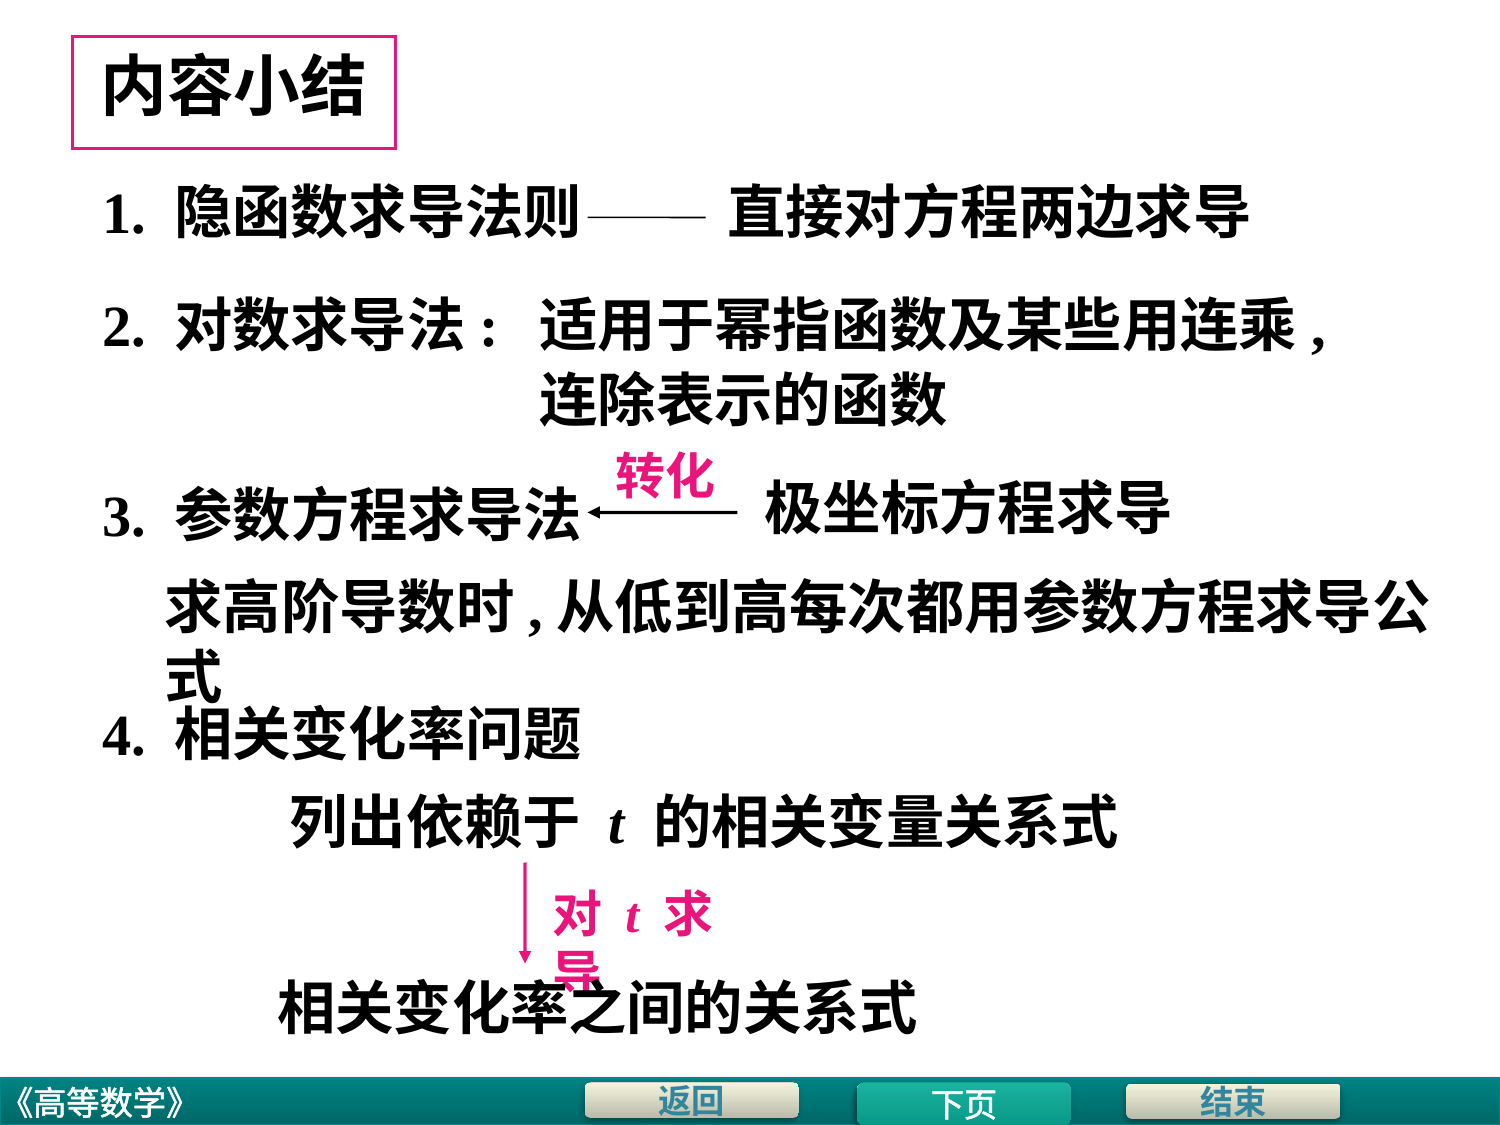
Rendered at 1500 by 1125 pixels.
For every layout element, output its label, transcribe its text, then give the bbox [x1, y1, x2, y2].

text_box [518, 862, 532, 963]
text_box 适用于幂指函数及某些用连乘, 连除表示的函数 [525, 280, 1475, 437]
text_box 1. 隐函数求导法则 [87, 167, 700, 253]
text_box 极坐标方程求导 [749, 463, 1288, 549]
text_box 转化 [600, 437, 731, 513]
text_box 下页 [856, 1082, 1072, 1125]
text_box 2. 对数求导法: [87, 280, 525, 366]
text_box 对 t 求导 [537, 874, 763, 963]
text_box 列出依赖于 t 的相关变量关系式 [275, 777, 1275, 863]
text_box 求高阶导数时,从低到高每次都用参数方程求导公式 [149, 562, 1488, 718]
text_box [587, 506, 600, 519]
text_box 直接对方程两边求导 [712, 167, 1450, 253]
text_box 相关变化率之间的关系式 [262, 963, 1100, 1049]
text_box 3. 参数方程求导法 [87, 471, 663, 556]
title 内容小结 [72, 36, 396, 149]
text_box 4. 相关变化率问题 [87, 689, 700, 775]
